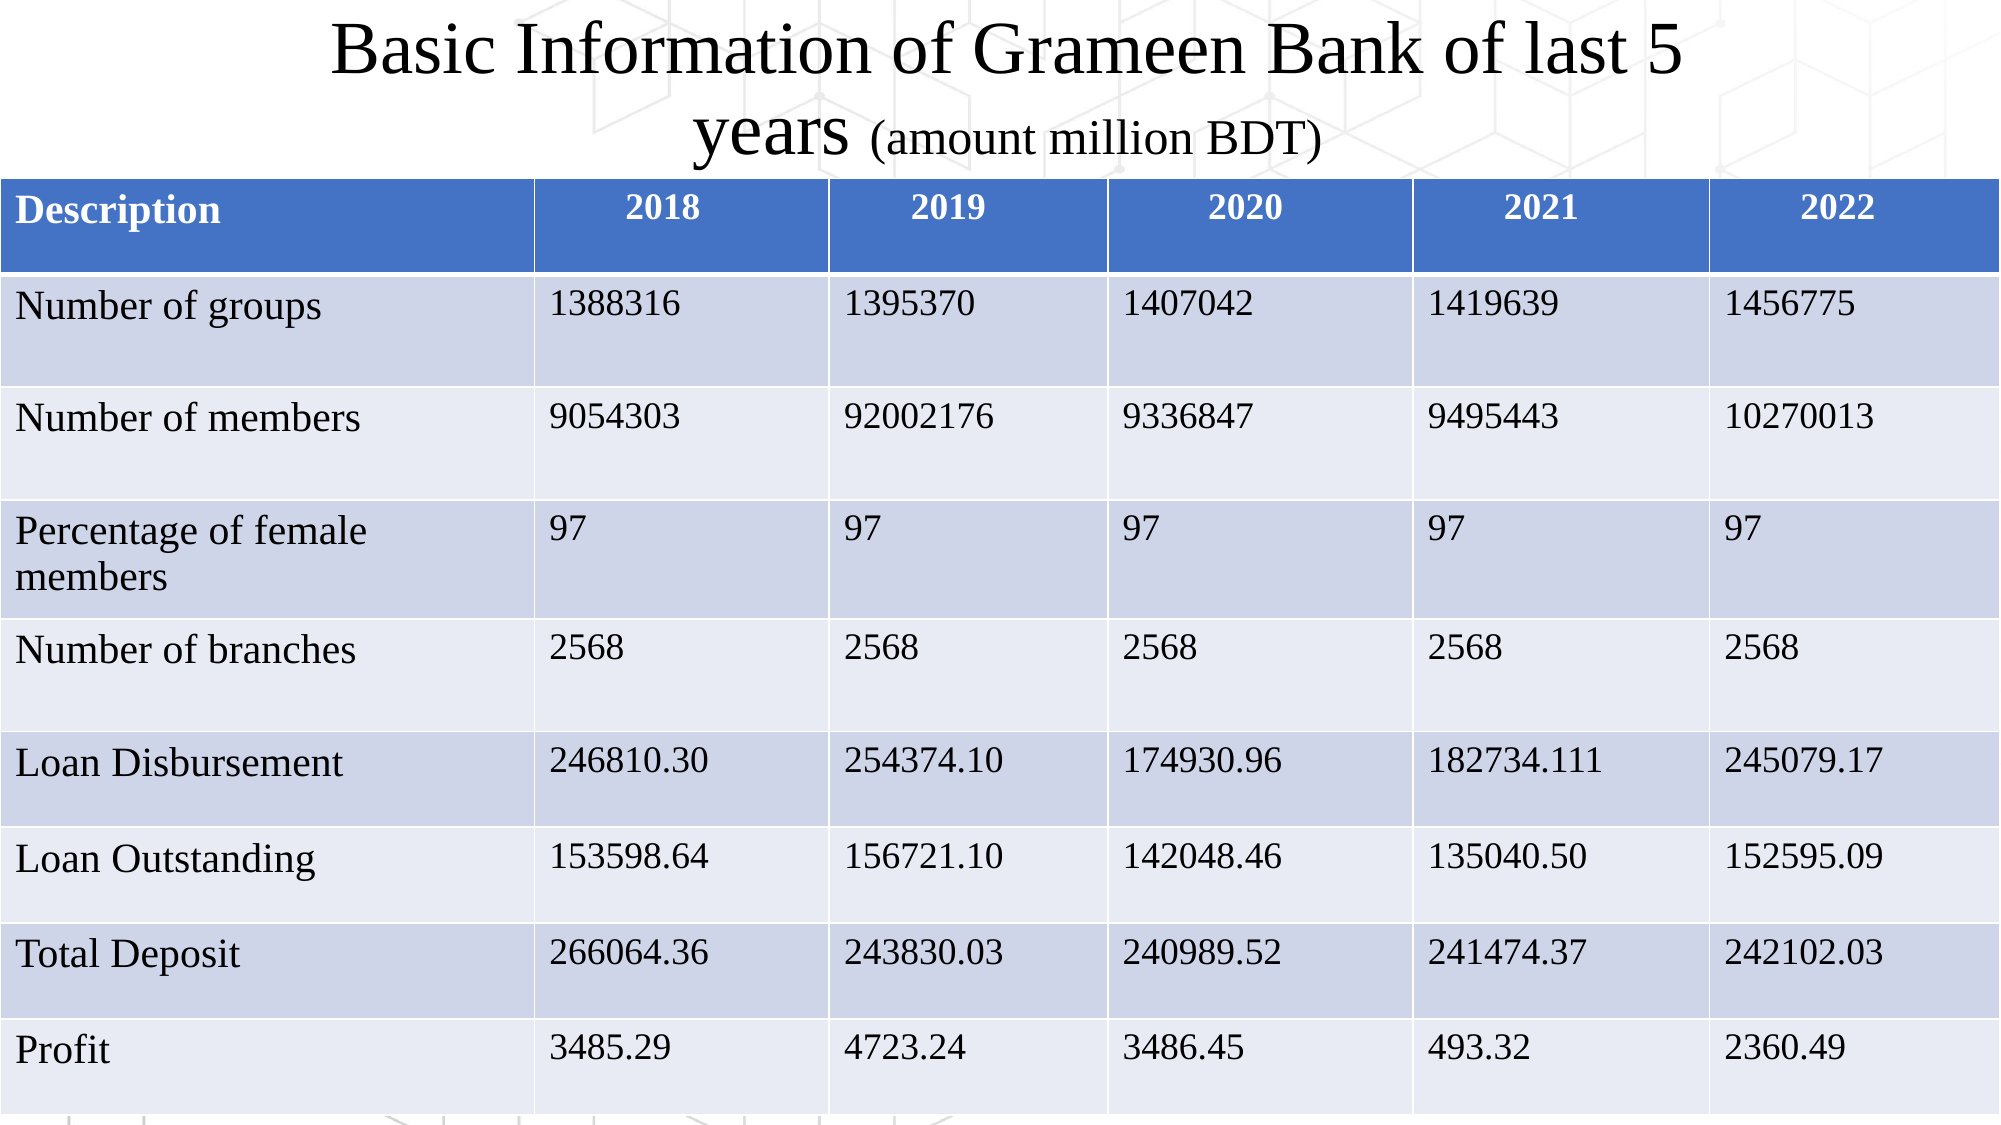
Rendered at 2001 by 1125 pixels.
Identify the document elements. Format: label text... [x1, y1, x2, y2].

table_header 2022 [1710, 179, 1999, 272]
table_cell 152595.09 [1710, 828, 1999, 922]
table_header 2018 [535, 179, 828, 272]
table_cell 174930.96 [1109, 732, 1412, 826]
table_cell Percentage of female members [1, 501, 534, 618]
table_cell Total Deposit [1, 924, 534, 1018]
table_header 2020 [1109, 179, 1412, 272]
table_cell 1395370 [830, 277, 1107, 386]
table_cell Number of branches [1, 620, 534, 731]
table_cell 1407042 [1109, 277, 1412, 386]
table_cell 92002176 [830, 388, 1107, 499]
table_cell 2568 [535, 620, 828, 731]
table_cell 240989.52 [1109, 924, 1412, 1018]
table_cell 1388316 [535, 277, 828, 386]
table_cell 97 [1710, 501, 1999, 618]
table_header Description [1, 179, 534, 272]
picture [0, 0, 2001, 1125]
table_cell 493.32 [1414, 1020, 1709, 1114]
table_cell 1456775 [1710, 277, 1999, 386]
table_cell Number of members [1, 388, 534, 499]
table_cell 245079.17 [1710, 732, 1999, 826]
table_cell 242102.03 [1710, 924, 1999, 1018]
table_cell Loan Outstanding [1, 828, 534, 922]
table_cell 156721.10 [830, 828, 1107, 922]
table_cell 97 [535, 501, 828, 618]
table_cell 10270013 [1710, 388, 1999, 499]
table_cell 97 [1109, 501, 1412, 618]
table_cell Loan Disbursement [1, 732, 534, 826]
table_cell 2568 [1109, 620, 1412, 731]
table_cell Profit [1, 1020, 534, 1114]
table_cell 97 [830, 501, 1107, 618]
table_cell 97 [1414, 501, 1709, 618]
table_cell 3485.29 [535, 1020, 828, 1114]
table_cell 153598.64 [535, 828, 828, 922]
table_header 2021 [1414, 179, 1709, 272]
table_cell 142048.46 [1109, 828, 1412, 922]
table_cell 241474.37 [1414, 924, 1709, 1018]
table_cell Number of groups [1, 277, 534, 386]
table_cell 2568 [1414, 620, 1709, 731]
table_cell 2568 [830, 620, 1107, 731]
table_cell 135040.50 [1414, 828, 1709, 922]
title Basic Information of Grameen Bank of last 5 years (amount million BDT) [265, 12, 1750, 178]
table_cell 9054303 [535, 388, 828, 499]
table_cell 3486.45 [1109, 1020, 1412, 1114]
table_cell 4723.24 [830, 1020, 1107, 1114]
table_cell 2568 [1710, 620, 1999, 731]
table_cell 243830.03 [830, 924, 1107, 1018]
table_header 2019 [830, 179, 1107, 272]
table_cell 266064.36 [535, 924, 828, 1018]
table_cell 182734.111 [1414, 732, 1709, 826]
table_cell 9336847 [1109, 388, 1412, 499]
table_cell 254374.10 [830, 732, 1107, 826]
table_cell 2360.49 [1710, 1020, 1999, 1114]
table_cell 246810.30 [535, 732, 828, 826]
table_cell 1419639 [1414, 277, 1709, 386]
table_cell 9495443 [1414, 388, 1709, 499]
